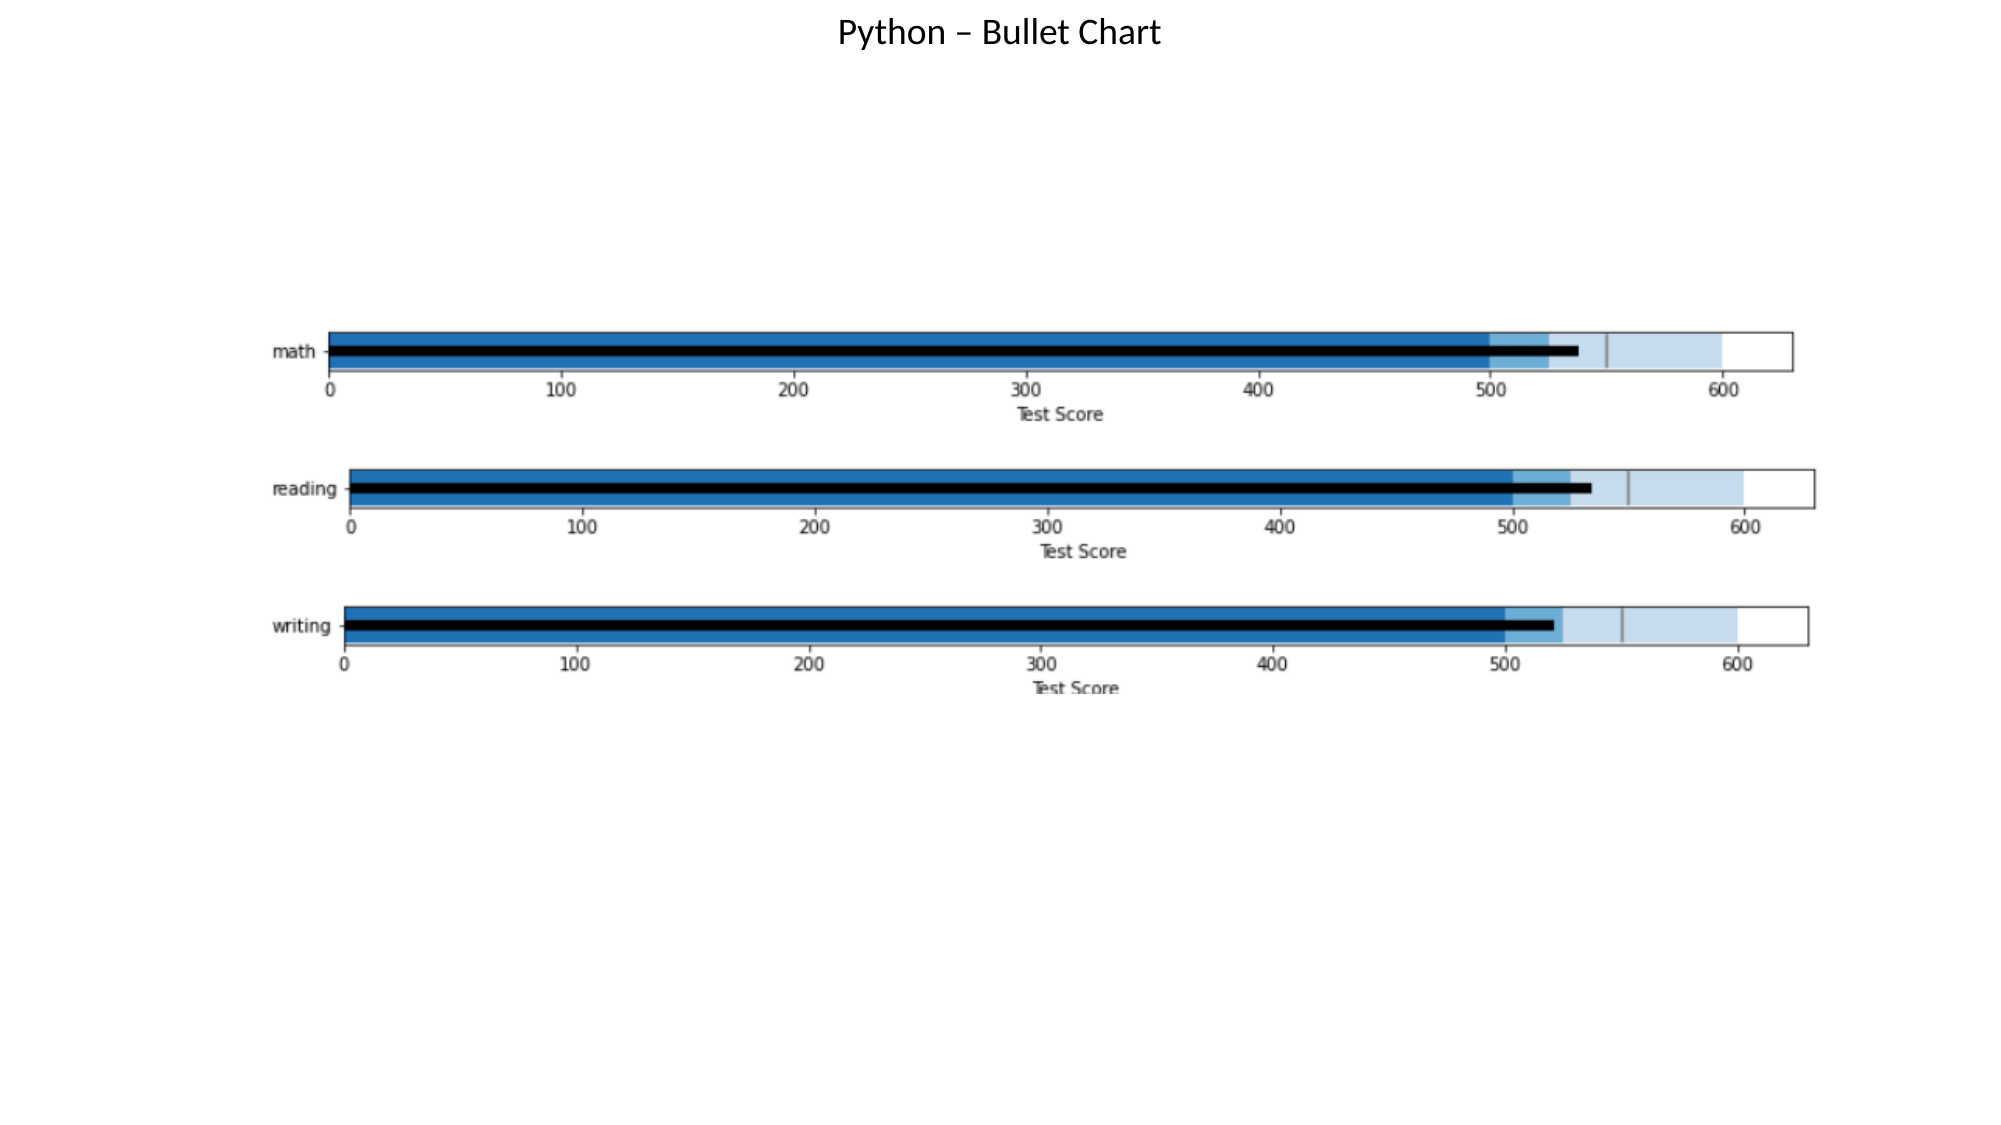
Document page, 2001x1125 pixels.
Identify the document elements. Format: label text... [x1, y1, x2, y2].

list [254, 323, 1887, 694]
text_box Python – Bullet Chart [0, 0, 2000, 60]
